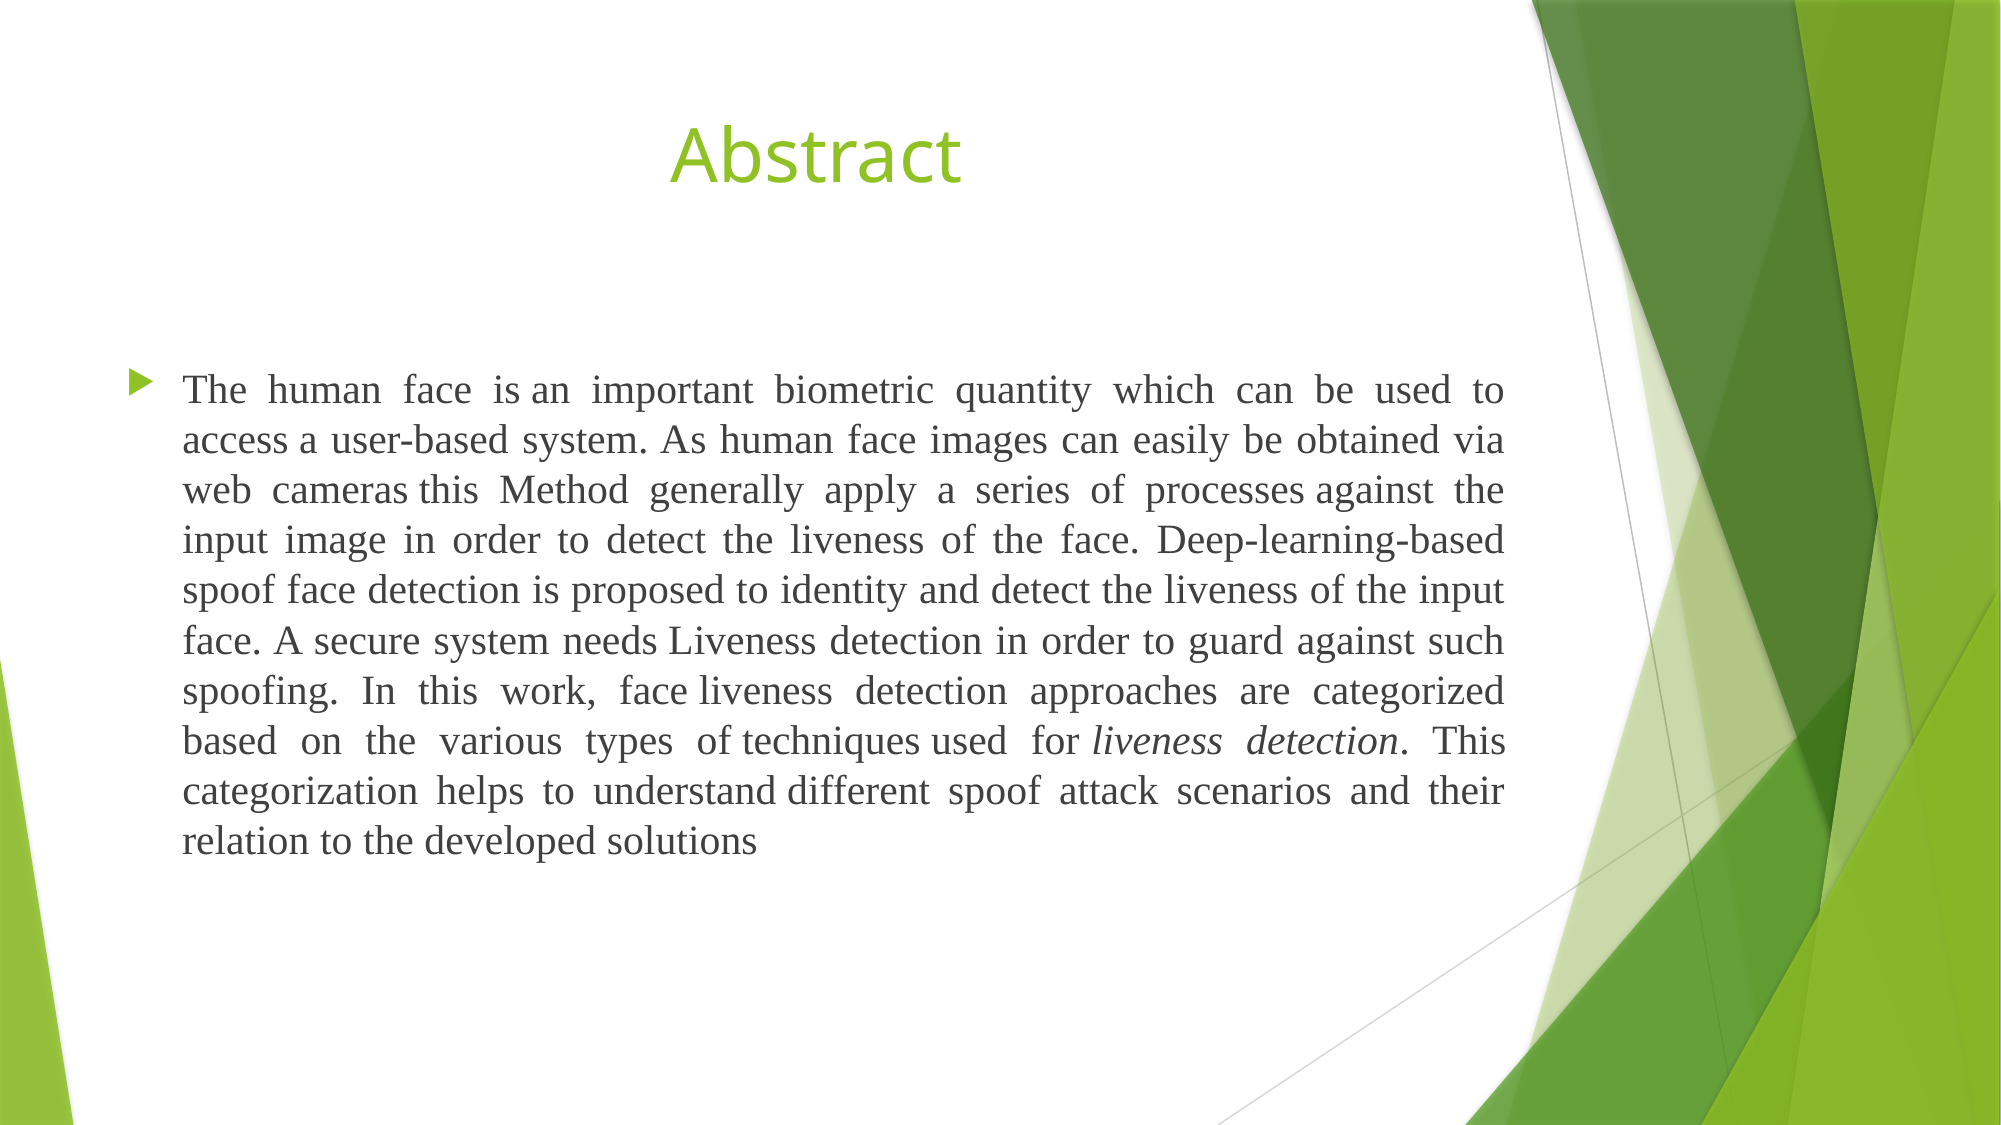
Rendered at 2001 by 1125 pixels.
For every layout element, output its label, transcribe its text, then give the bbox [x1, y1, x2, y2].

list The human face is an important biometric quantity which can be used to access a user-based system. As human face images can easily be obtained via web cameras this Method generally apply a series of processes against the input image in order to detect the liveness of the face. Deep-learning-based spoof face detection is proposed to identity and detect the liveness of the input face. A secure system needs Liveness detection in order to guard against such spoofing. In this work, face liveness detection approaches are categorized based on the various types of techniques used for liveness detection. This categorization helps to understand different spoof attack scenarios and their relation to the developed solutions [111, 354, 1522, 992]
title Abstract [111, 99, 1522, 317]
